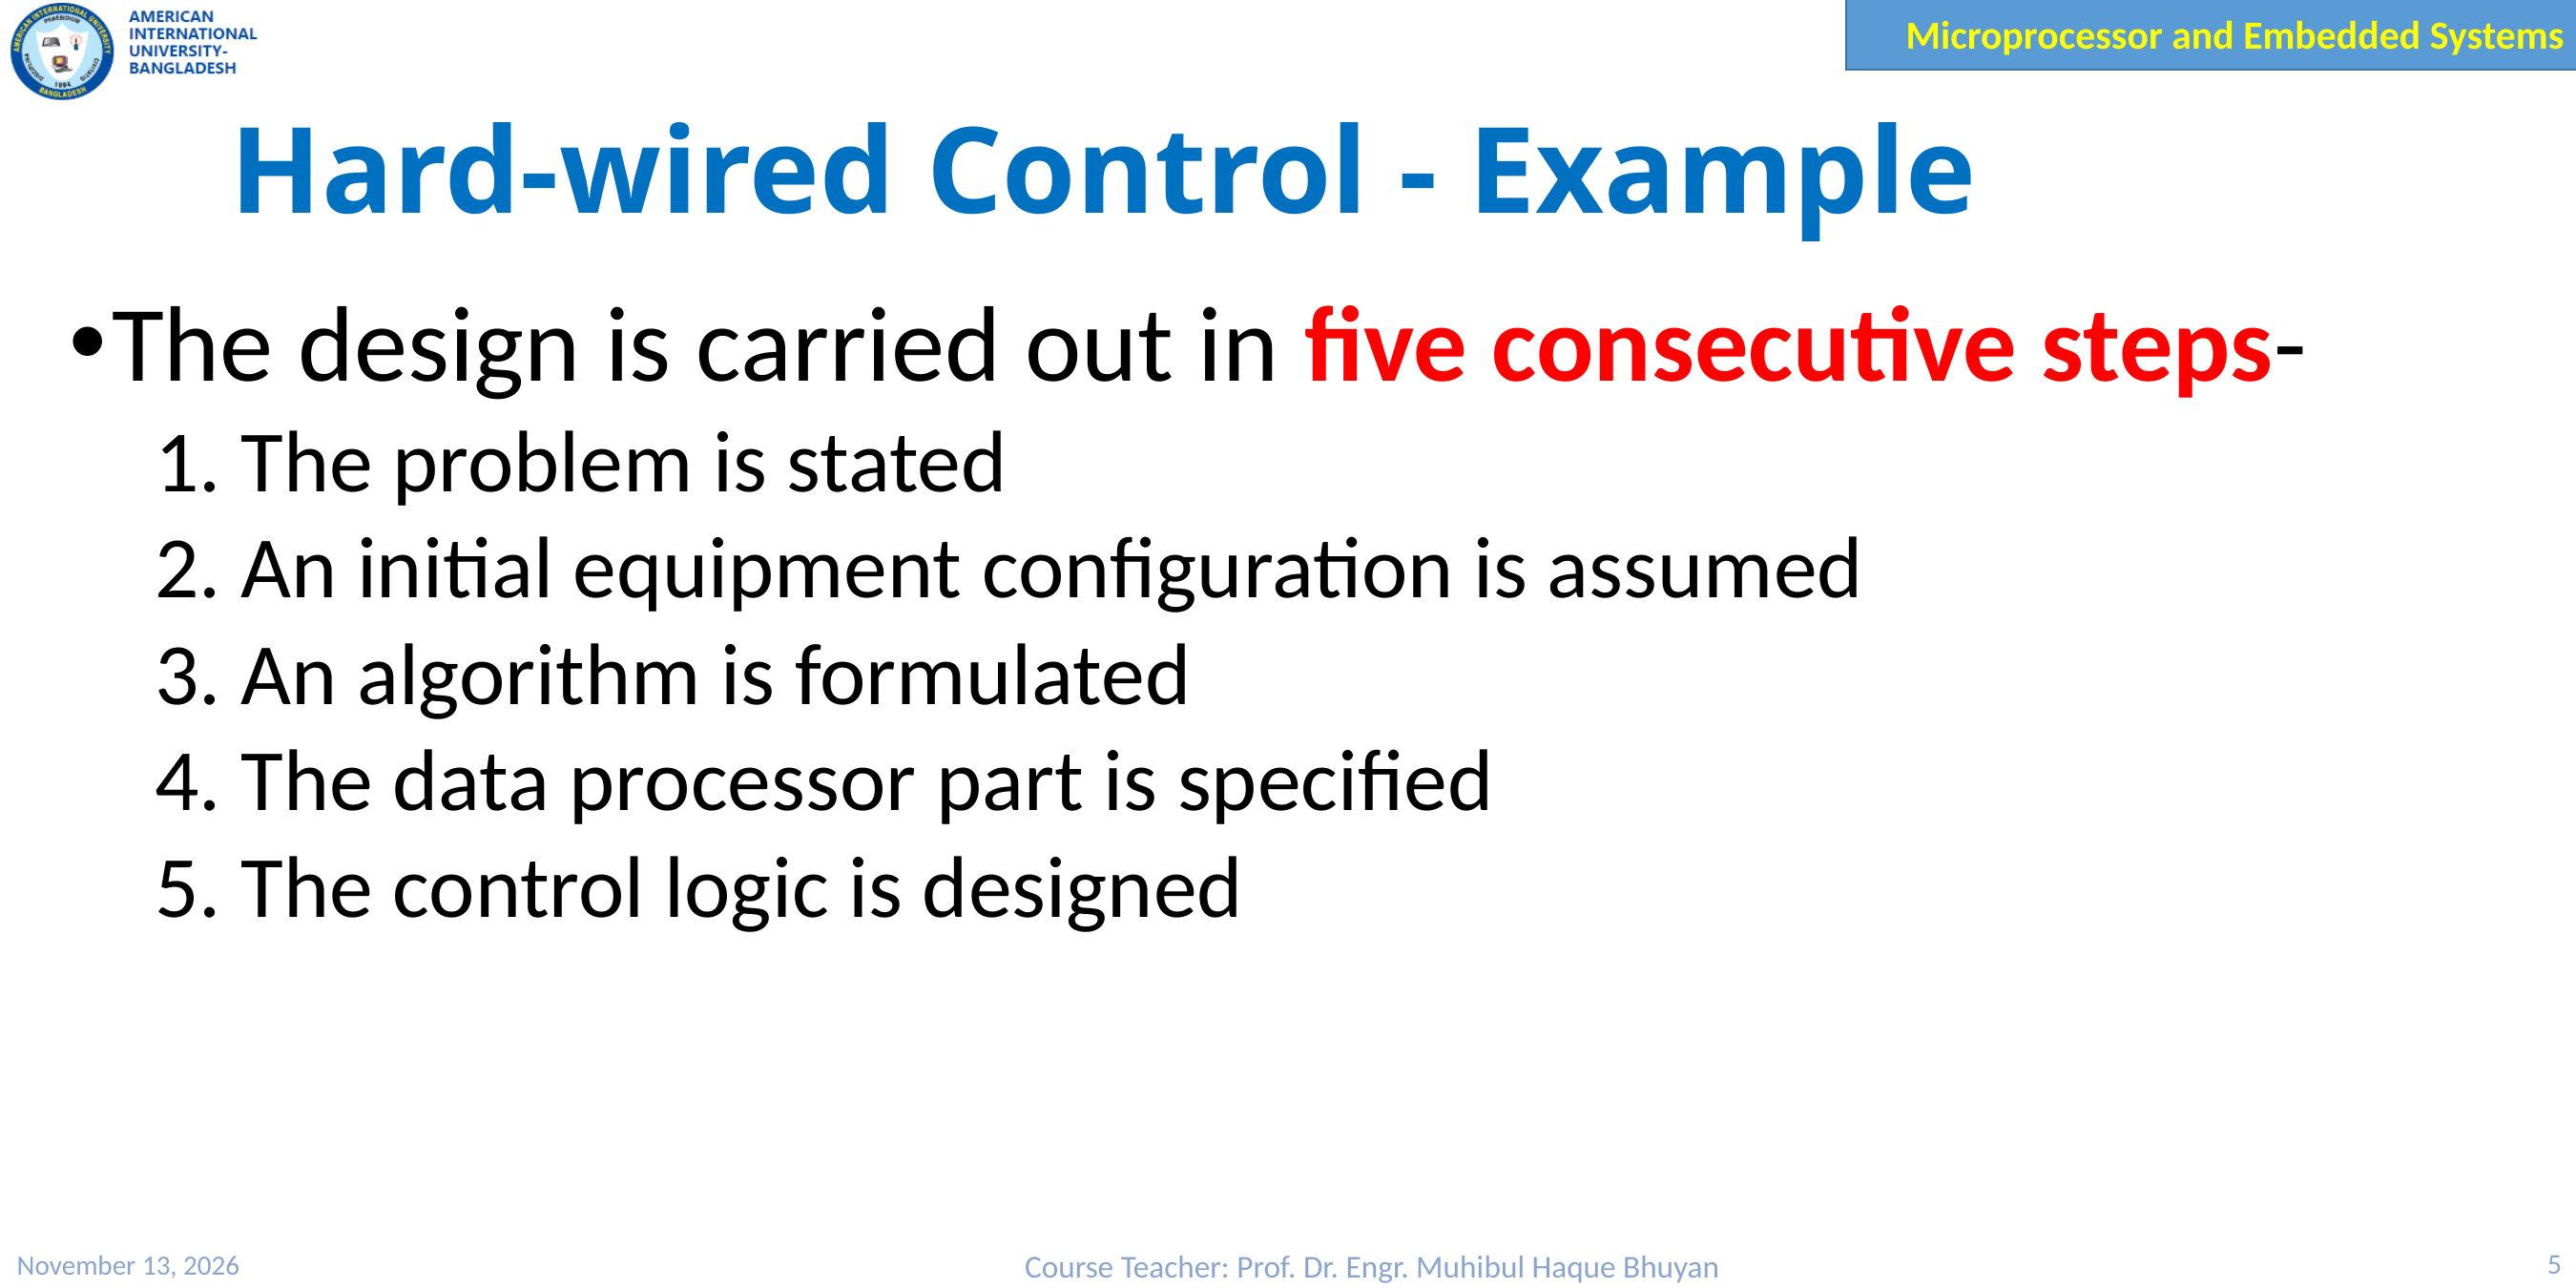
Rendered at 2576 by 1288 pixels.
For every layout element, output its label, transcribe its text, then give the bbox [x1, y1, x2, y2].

slide_number 5 [2369, 1239, 2576, 1285]
footer Course Teacher: Prof. Dr. Engr. Muhibul Haque Bhuyan [853, 1239, 1893, 1288]
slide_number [2, 1239, 440, 1288]
list The design is carried out in five consecutive steps- The problem is stated An initial equipment configuration is assumed An algorithm is formulated The data processor part is specified The control logic is designed [54, 280, 2519, 982]
title Hard-wired Control - Example [216, 68, 2275, 280]
picture [0, 3, 265, 104]
